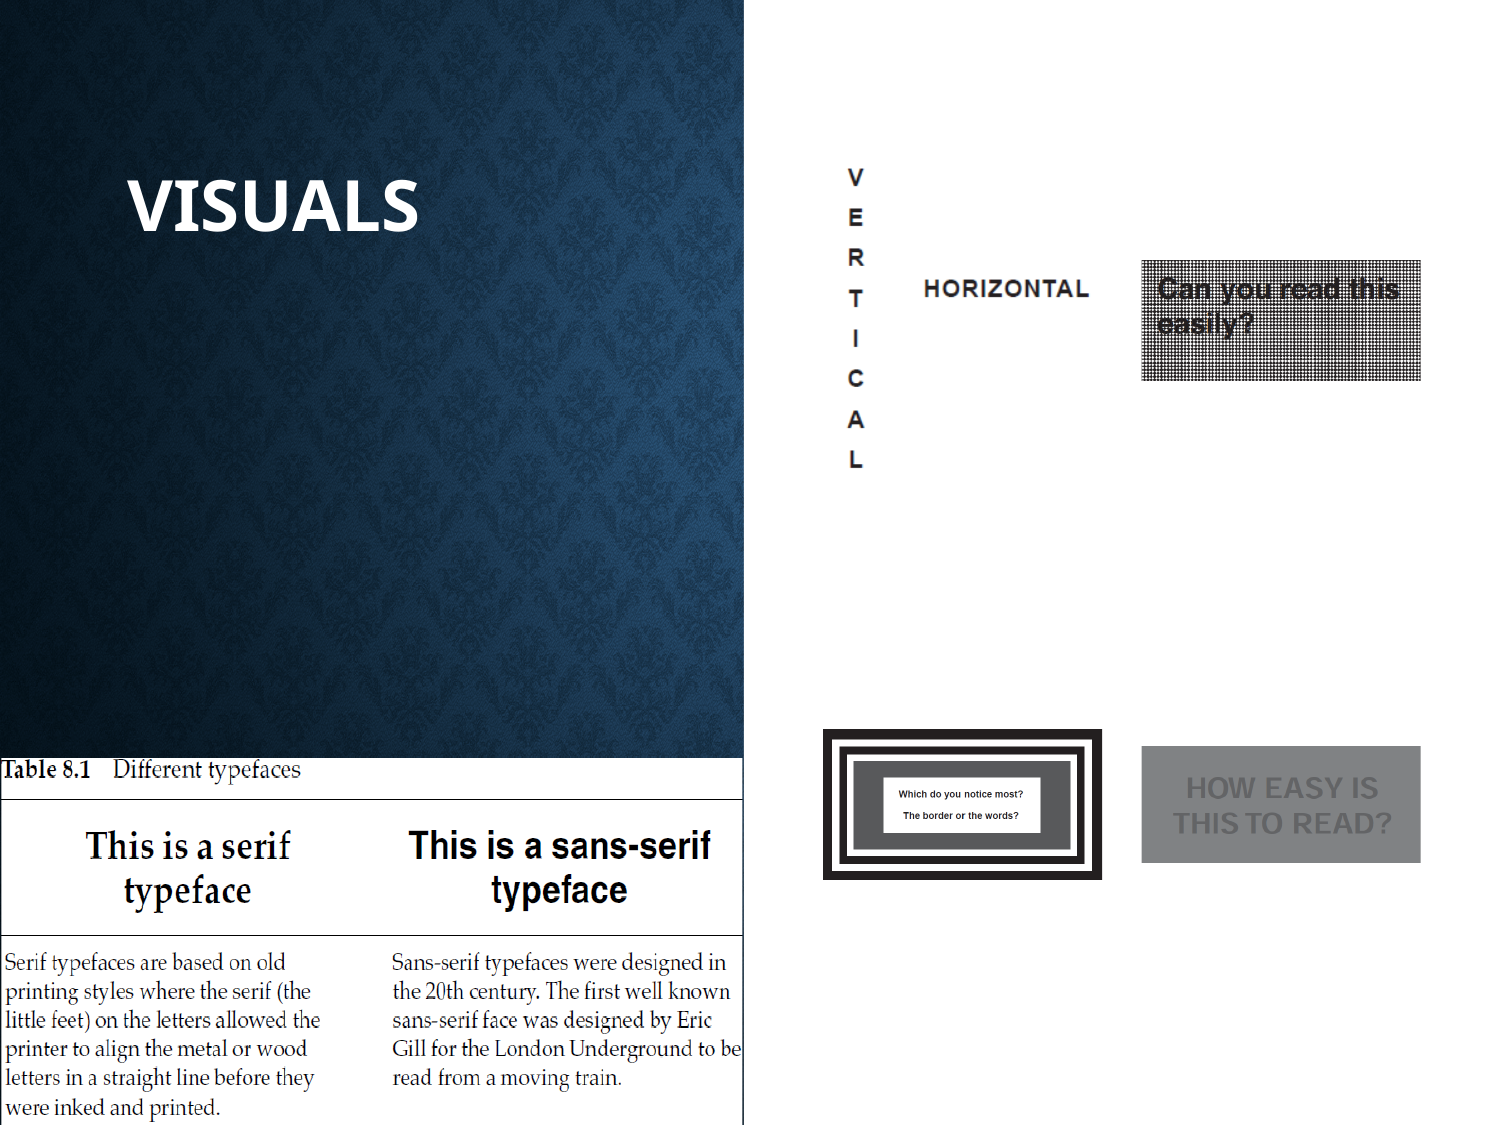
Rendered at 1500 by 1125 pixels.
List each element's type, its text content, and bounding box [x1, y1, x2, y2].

title Visuals [112, 99, 682, 318]
picture [1141, 745, 1422, 863]
picture [822, 149, 1103, 492]
text_box [0, 0, 742, 758]
picture [822, 728, 1103, 880]
text_box [742, 0, 1500, 1125]
picture [1141, 260, 1422, 382]
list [0, 758, 743, 1125]
